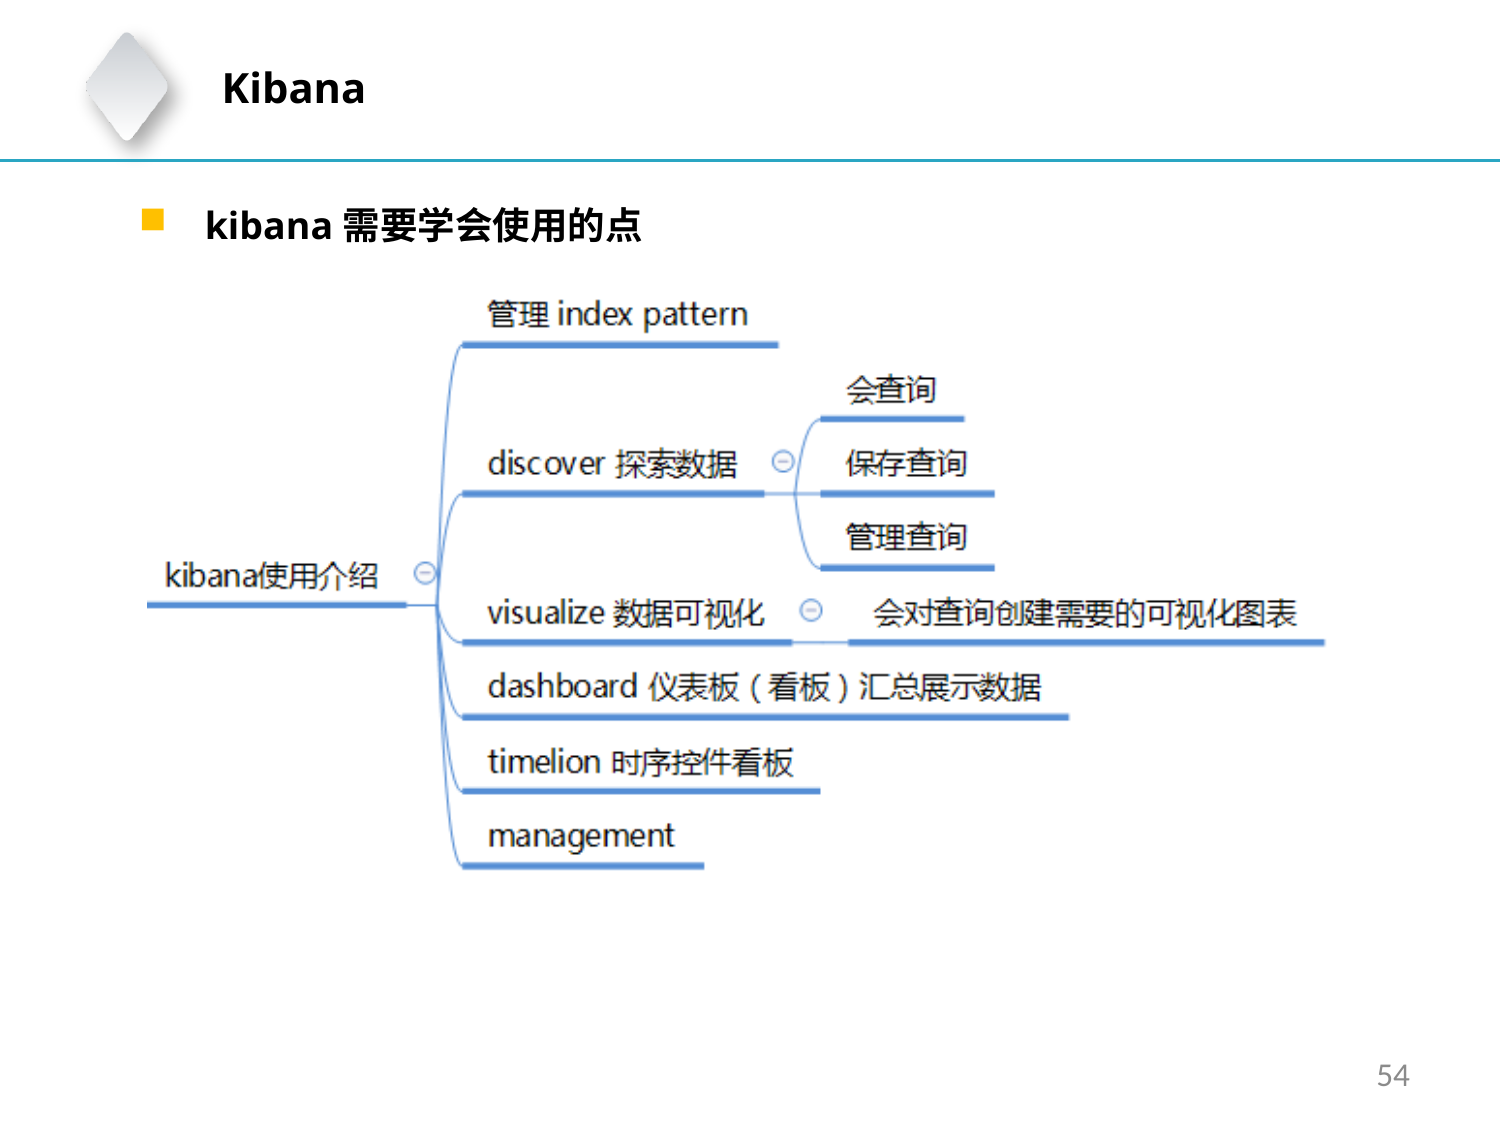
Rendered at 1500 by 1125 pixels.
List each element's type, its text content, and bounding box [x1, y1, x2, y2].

text_box kibana需要学会使用的点 [123, 172, 1300, 255]
picture [76, 19, 177, 153]
slide_number 54 [1074, 1042, 1425, 1103]
picture [147, 283, 1338, 882]
text_box Kibana [206, 54, 382, 120]
